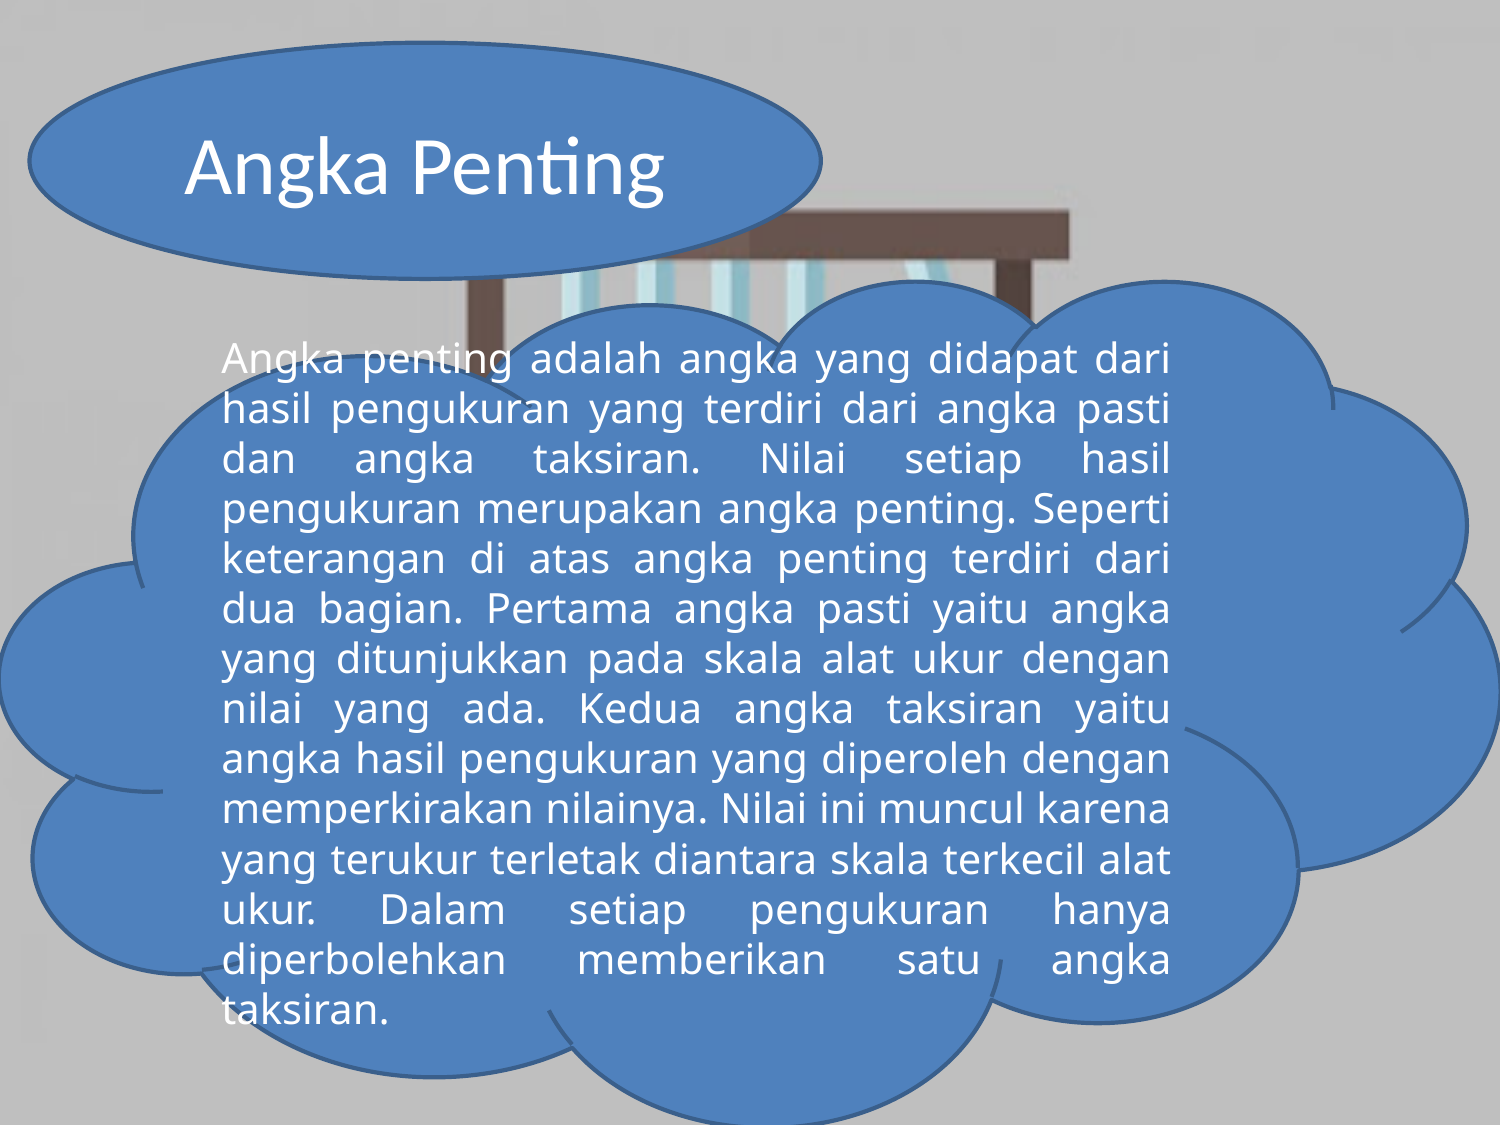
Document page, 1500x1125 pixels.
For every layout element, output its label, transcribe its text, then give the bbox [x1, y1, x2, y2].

picture [0, 707, 706, 1125]
picture [0, 0, 1500, 659]
text_box Angka penting adalah angka yang didapat dari hasil pengukuran yang terdiri dari angka pasti dan angka taksiran. Nilai setiap hasil pengukuran merupakan angka penting. Seperti keterangan di atas angka penting terdiri dari dua bagian. Pertama angka pasti yaitu angka yang ditunjukkan pada skala alat ukur dengan nilai yang ada. Kedua angka taksiran yaitu angka hasil pengukuran yang diperoleh dengan memperkirakan nilainya. Nilai ini muncul karena yang terukur terletak diantara skala terkecil alat ukur. Dalam setiap pengukuran hanya diperbolehkan memberikan satu angka taksiran. [0, 279, 1500, 1125]
text_box Angka Penting [27, 40, 823, 282]
picture [828, 724, 1500, 1125]
